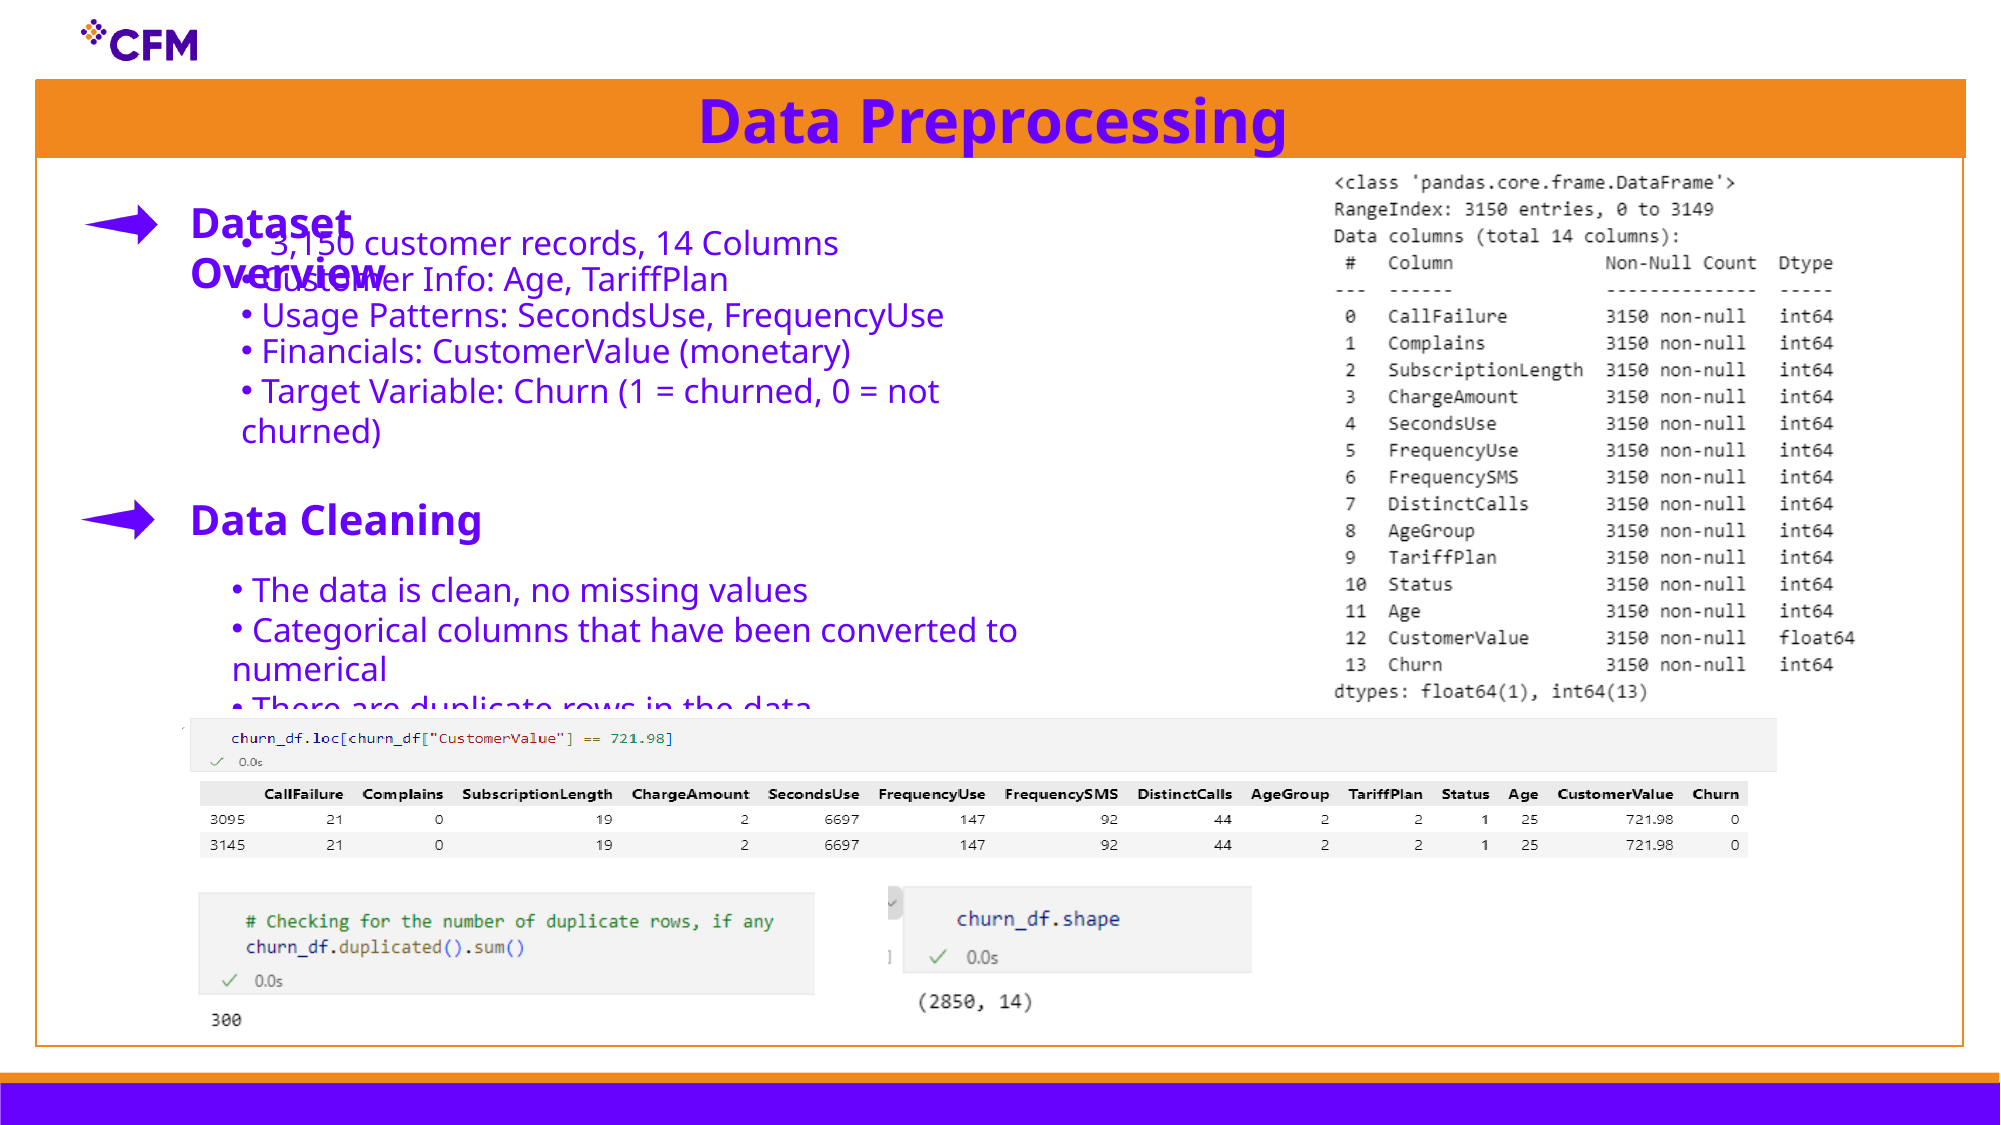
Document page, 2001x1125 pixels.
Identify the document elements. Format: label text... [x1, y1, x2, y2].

text_box Dataset Overview [174, 189, 544, 305]
picture [76, 478, 158, 560]
title Data Preprocessing [682, 75, 1318, 173]
picture [80, 183, 162, 265]
picture [1322, 171, 1898, 706]
text_box Data Cleaning [174, 486, 677, 552]
text_box The data is clean, no missing values Categorical columns that have been converted to numerical There are duplicate rows in the data [216, 561, 1137, 709]
picture [182, 709, 1778, 1043]
picture [74, 3, 218, 76]
text_box 3,150 customer records, 14 Columns Customer Info: Age, TariffPlan Usage Patterns: SecondsUse, FrequencyUse Financials: CustomerValue (monetary) Target Variable: Churn (1 = churned, 0 = not churned) [225, 261, 1032, 494]
